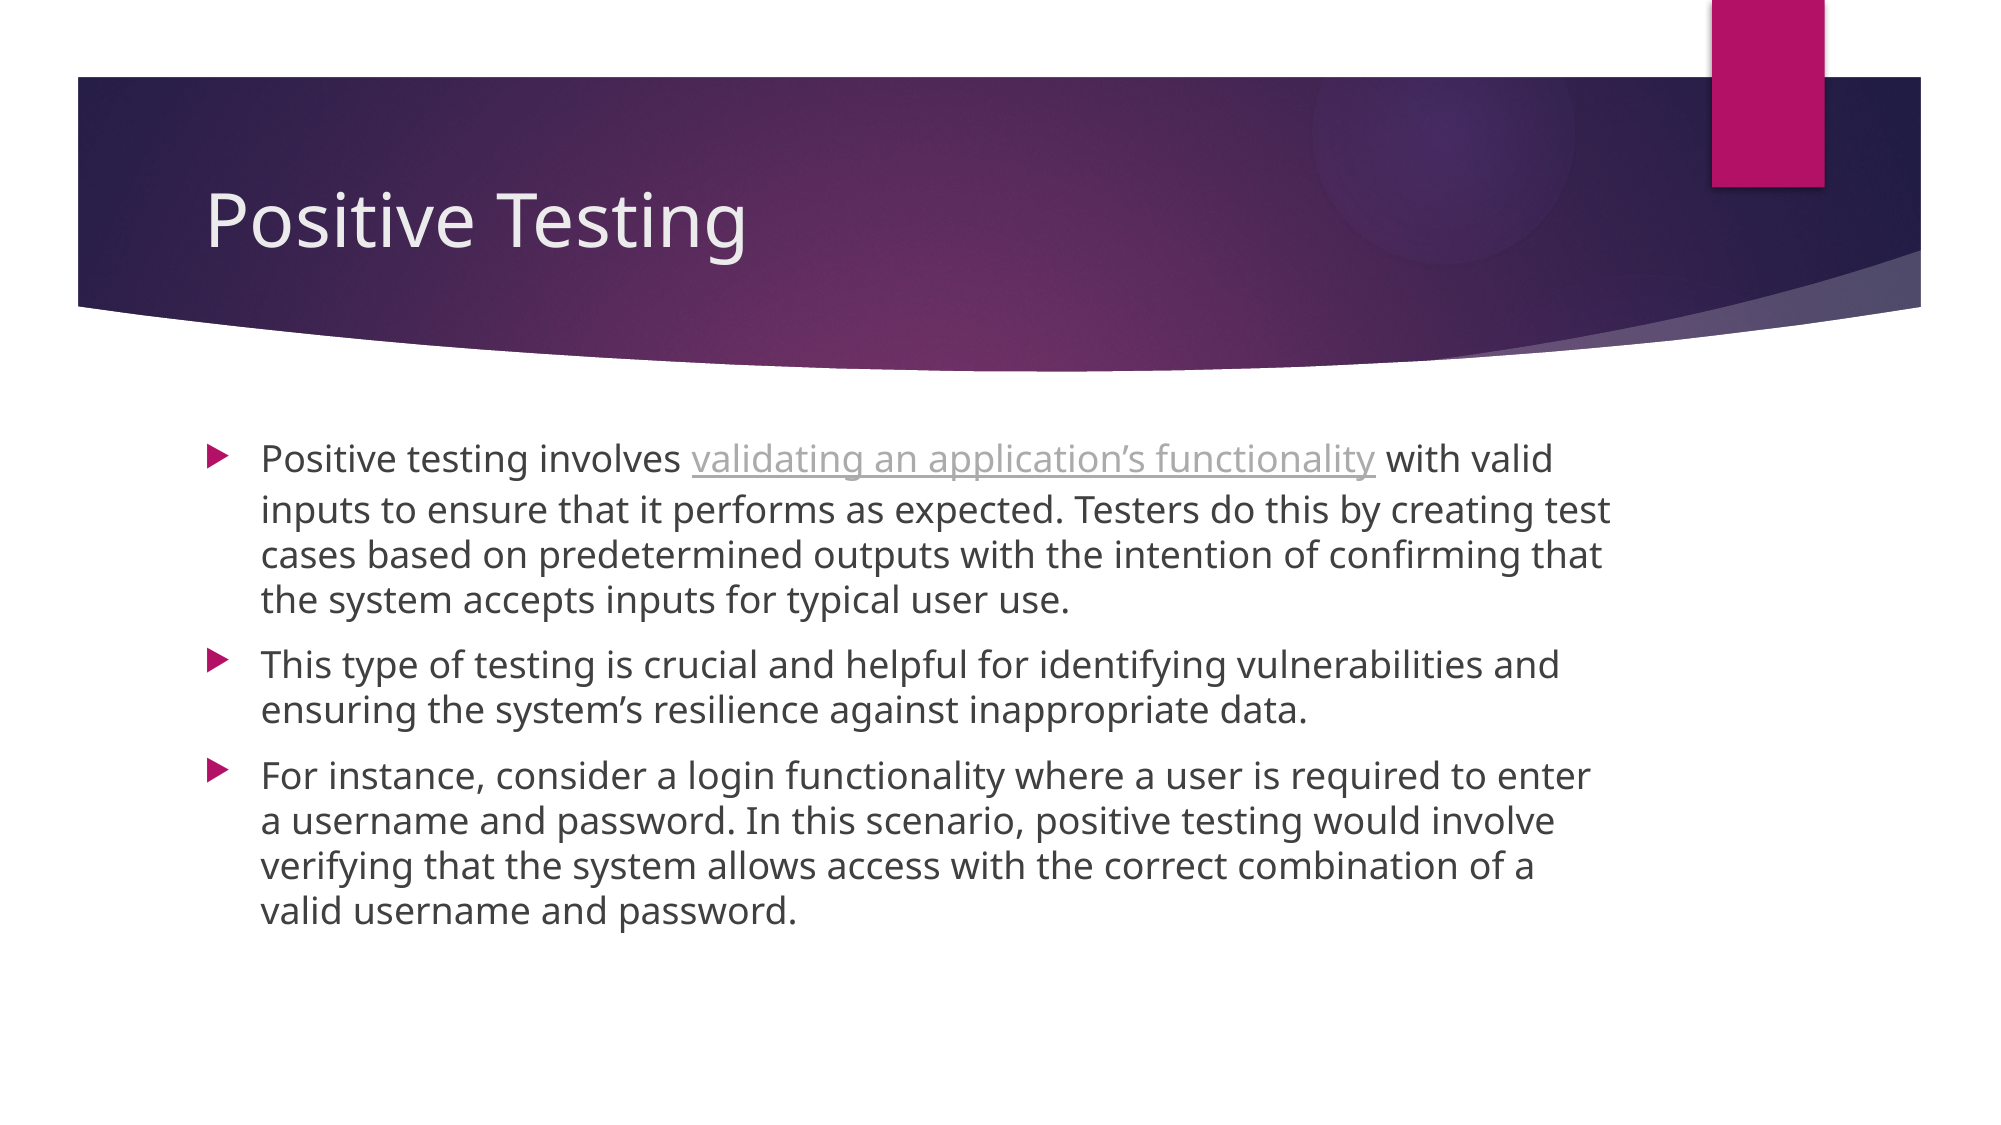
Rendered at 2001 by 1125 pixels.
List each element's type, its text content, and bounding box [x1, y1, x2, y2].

list Positive testing involves validating an application’s functionality with valid inputs to ensure that it performs as expected. Testers do this by creating test cases based on predetermined outputs with the intention of confirming that the system accepts inputs for typical user use. This type of testing is crucial and helpful for identifying vulnerabilities and ensuring the system’s resilience against inappropriate data. For instance, consider a login functionality where a user is required to enter a username and password. In this scenario, positive testing would involve verifying that the system allows access with the correct combination of a valid username and password. [189, 427, 1638, 988]
title Positive Testing [189, 159, 1627, 276]
